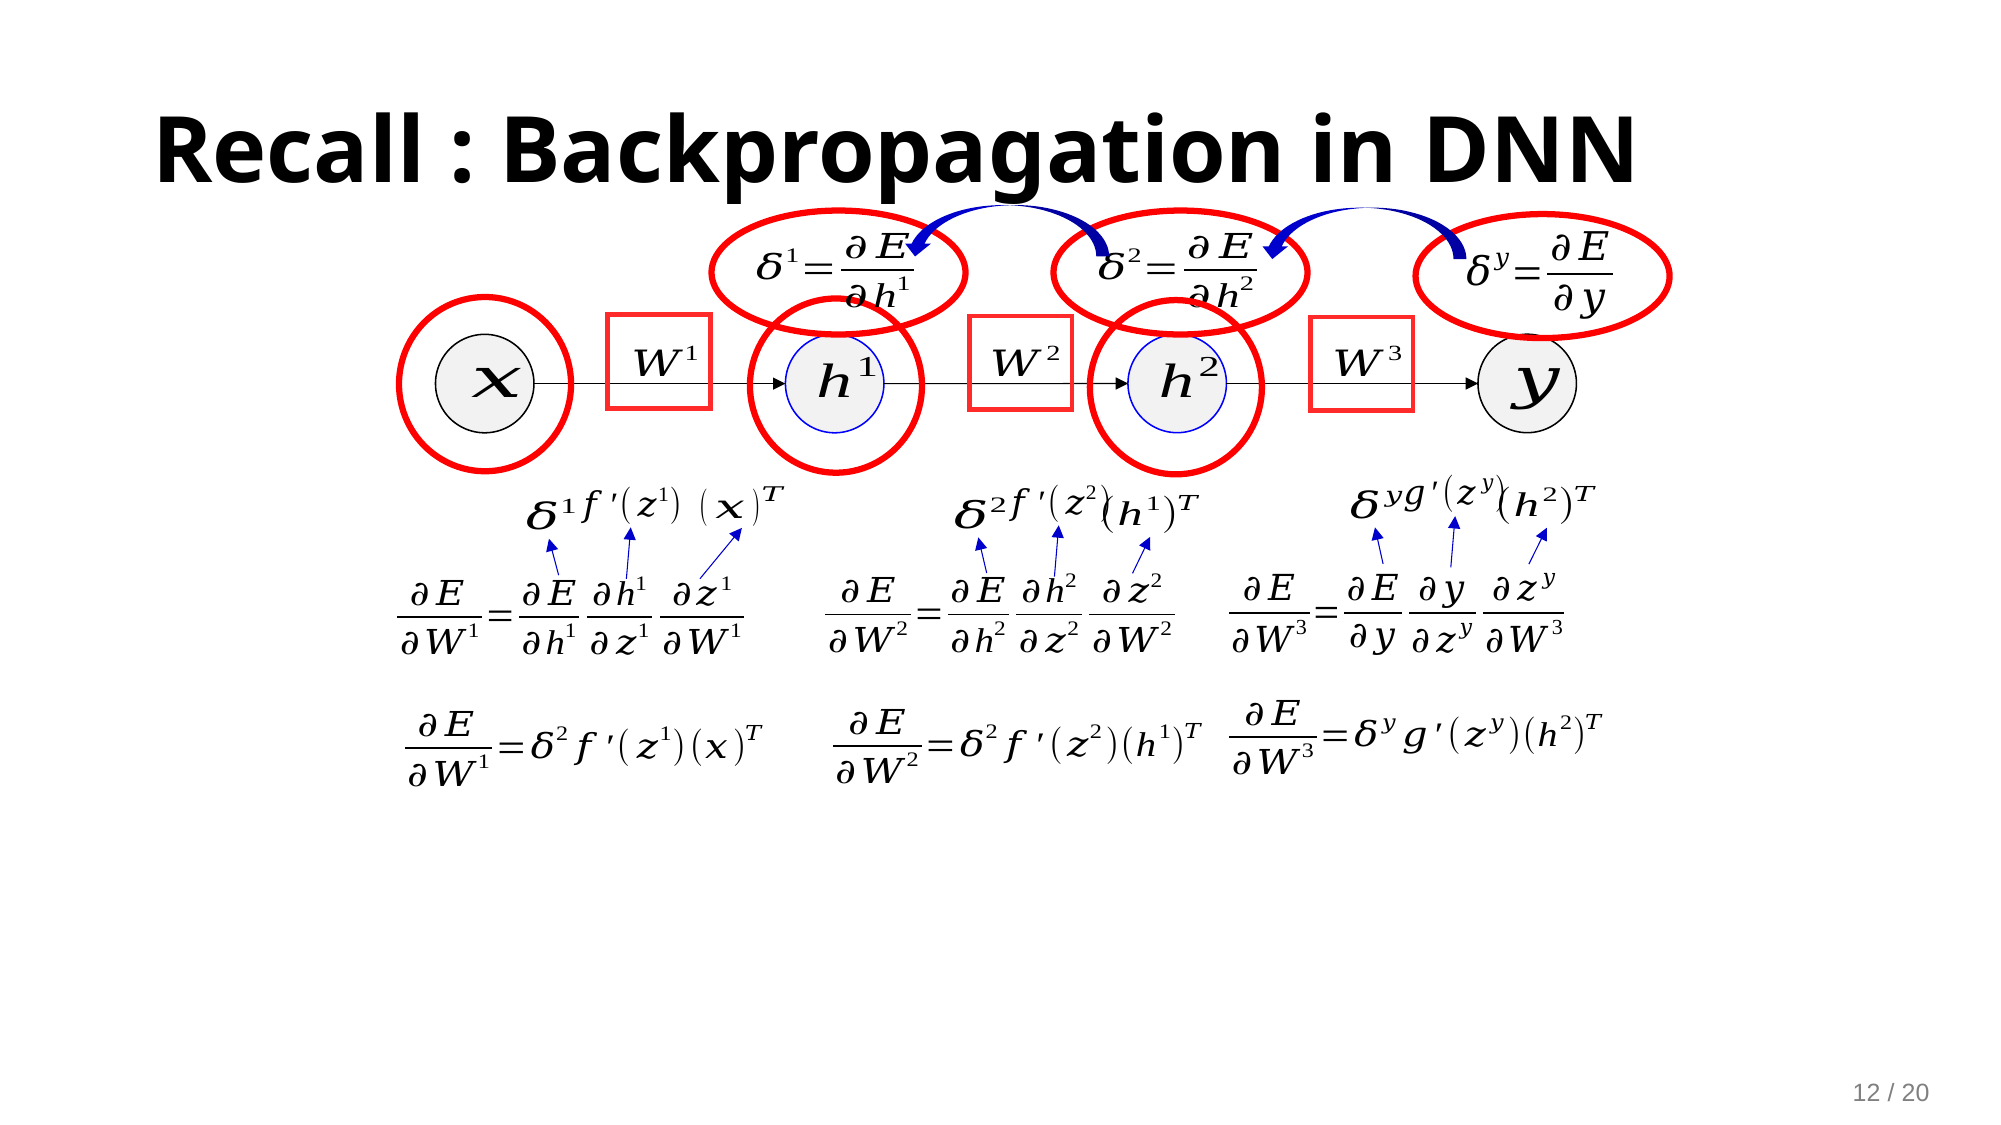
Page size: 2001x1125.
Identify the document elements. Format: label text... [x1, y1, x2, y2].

text_box [748, 384, 924, 474]
text_box [969, 384, 1073, 411]
text_box [1088, 327, 1144, 383]
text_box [549, 538, 559, 576]
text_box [785, 334, 884, 433]
text_box [1260, 206, 1468, 261]
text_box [1477, 334, 1577, 433]
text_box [435, 334, 534, 433]
text_box [397, 295, 573, 473]
text_box [969, 315, 1073, 383]
text_box [710, 209, 967, 334]
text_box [1054, 525, 1059, 577]
text_box [1414, 213, 1671, 337]
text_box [626, 527, 631, 579]
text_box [699, 527, 742, 579]
text_box [1088, 384, 1263, 476]
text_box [1528, 527, 1547, 565]
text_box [1132, 536, 1151, 574]
text_box [1309, 384, 1414, 412]
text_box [1374, 527, 1384, 564]
text_box [903, 204, 1111, 258]
text_box [875, 328, 923, 383]
text_box [607, 384, 711, 409]
text_box [1217, 329, 1263, 383]
text_box [607, 314, 711, 383]
text_box [1052, 209, 1309, 334]
text_box Recall : Backpropagation in DNN [137, 44, 1863, 262]
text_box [1450, 516, 1456, 568]
text_box [748, 327, 802, 383]
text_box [1127, 334, 1227, 433]
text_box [978, 537, 987, 574]
text_box [1309, 316, 1414, 383]
